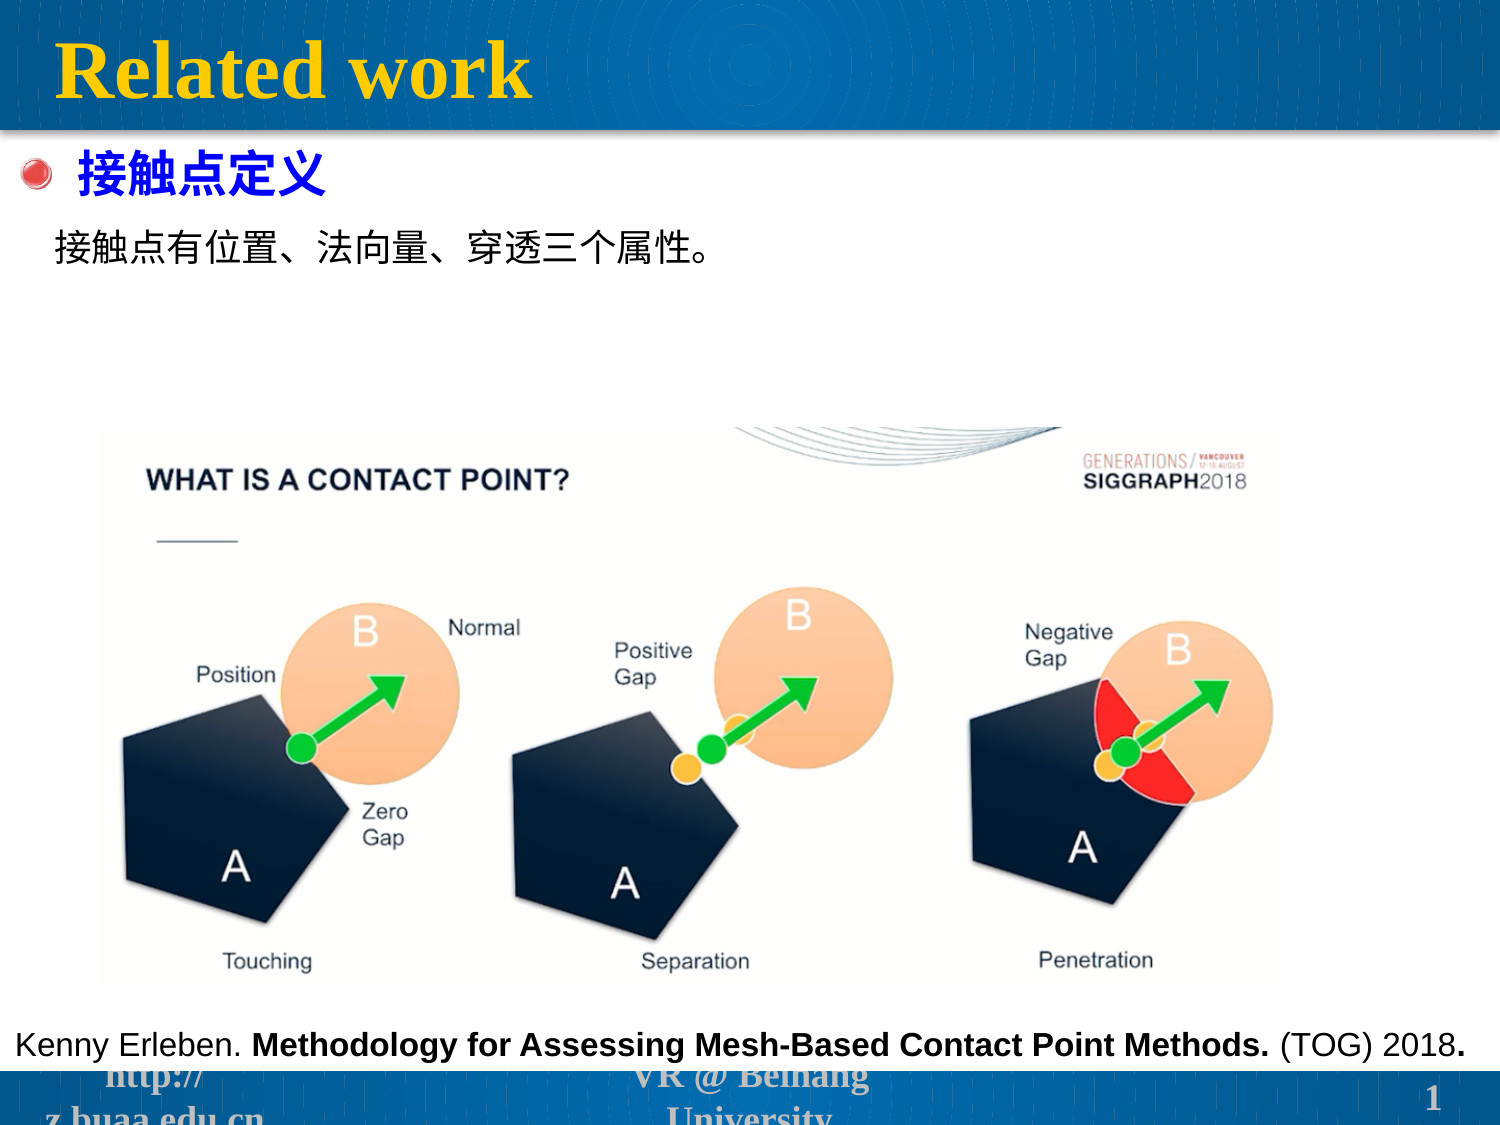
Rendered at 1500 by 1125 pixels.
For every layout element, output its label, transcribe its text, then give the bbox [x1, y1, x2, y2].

picture [18, 155, 54, 191]
title Related work [39, 11, 1455, 118]
picture [99, 426, 1282, 987]
text_box 接触点定义 [3, 135, 1421, 227]
text_box Kenny Erleben. Methodology for Assessing Mesh-Based Contact Point Methods. (TOG) 2018. [0, 1016, 1500, 1071]
list 接触点有位置、法向量、穿透三个属性。 [39, 227, 1404, 315]
